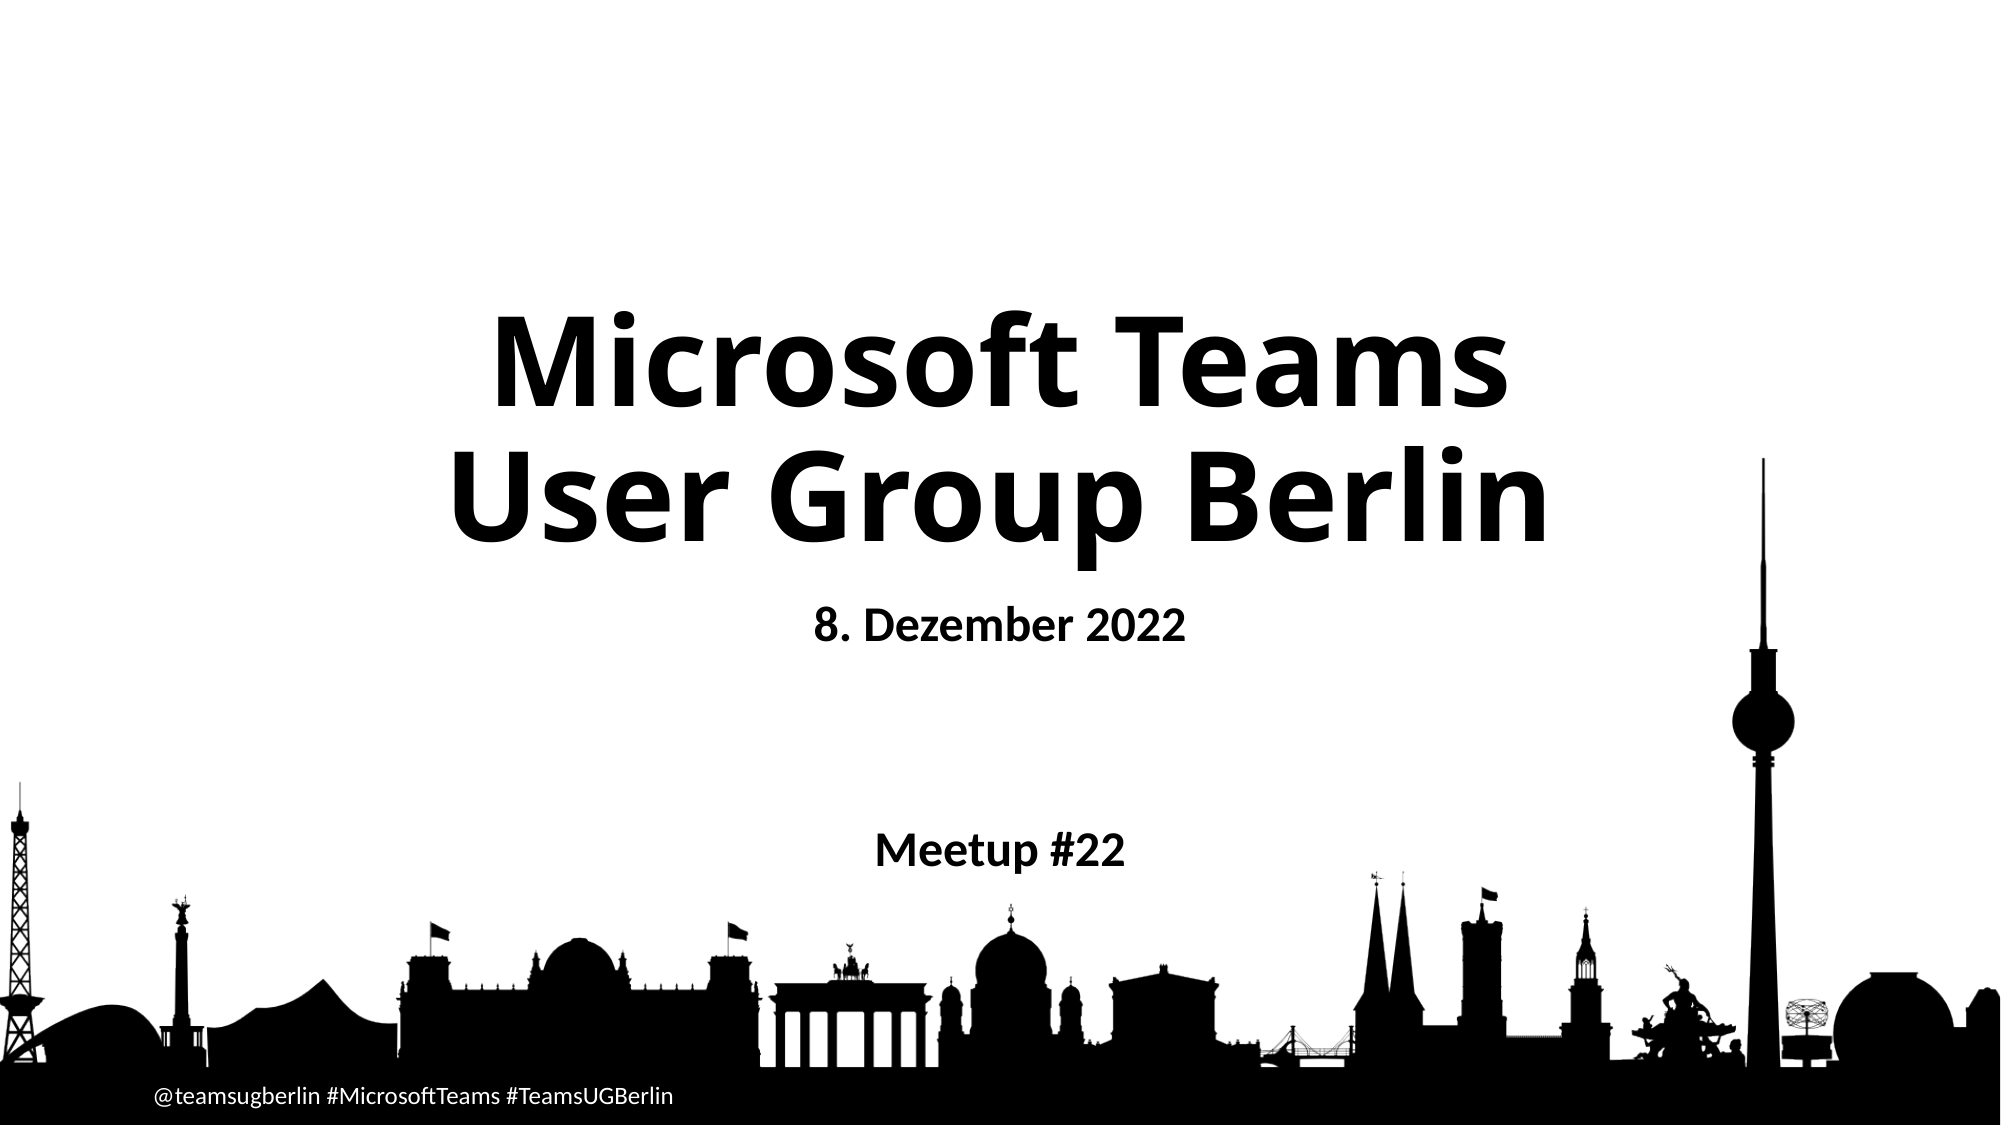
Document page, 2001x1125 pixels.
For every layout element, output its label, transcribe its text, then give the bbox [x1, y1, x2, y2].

subtitle 8. Dezember 2022 Meetup #22 [249, 590, 1750, 863]
title Microsoft Teams User Group Berlin [249, 184, 1750, 576]
picture [0, 292, 2001, 1125]
